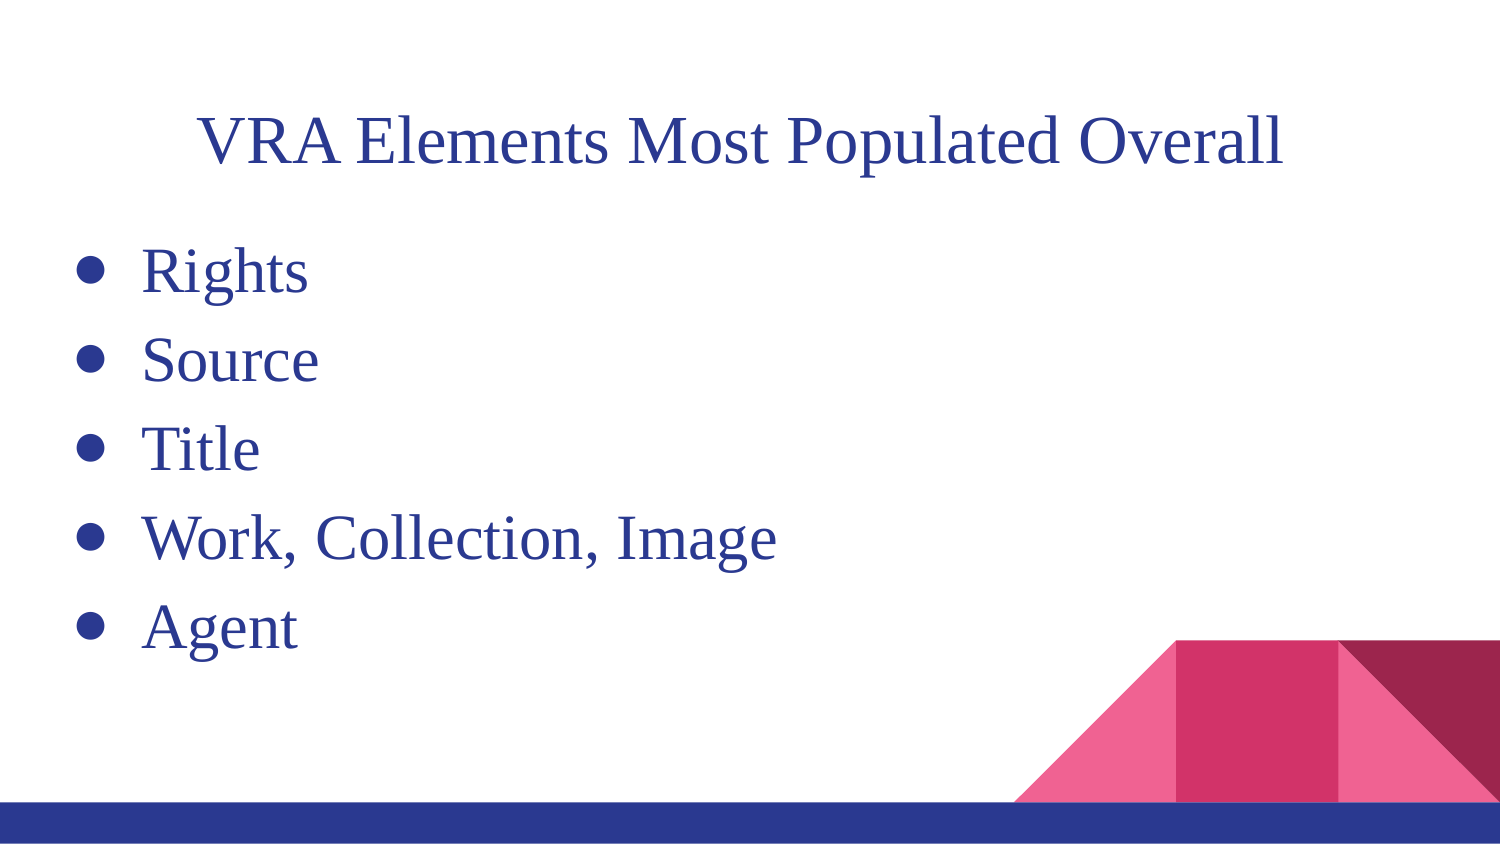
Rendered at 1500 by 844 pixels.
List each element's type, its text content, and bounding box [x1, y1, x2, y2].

title VRA Elements Most Populated Overall [51, 67, 1449, 167]
list Rights Source Title Work, Collection, Image Agent [51, 201, 1449, 750]
